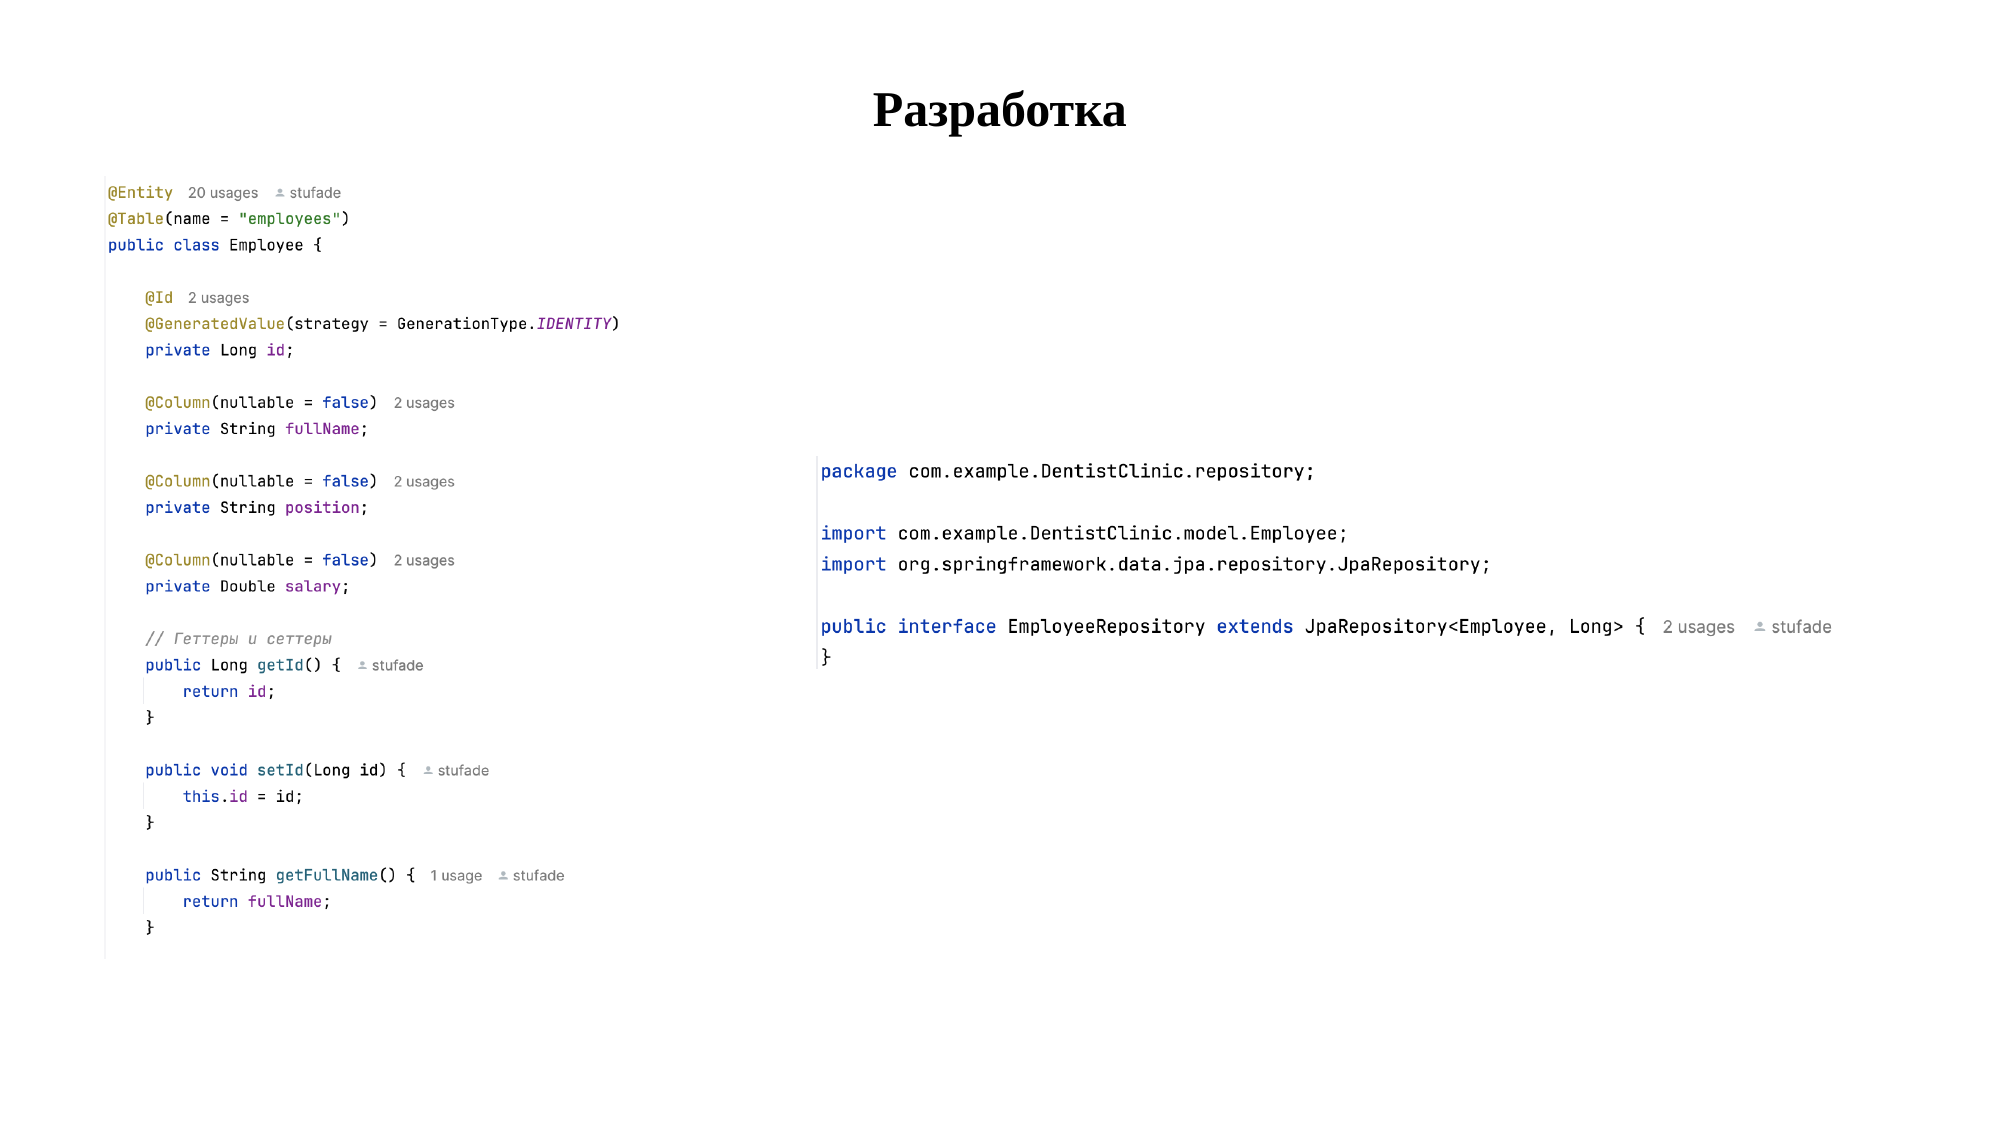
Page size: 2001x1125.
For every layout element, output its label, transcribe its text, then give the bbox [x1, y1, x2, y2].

text_box Разработка [137, 59, 1863, 160]
picture [102, 176, 1919, 959]
